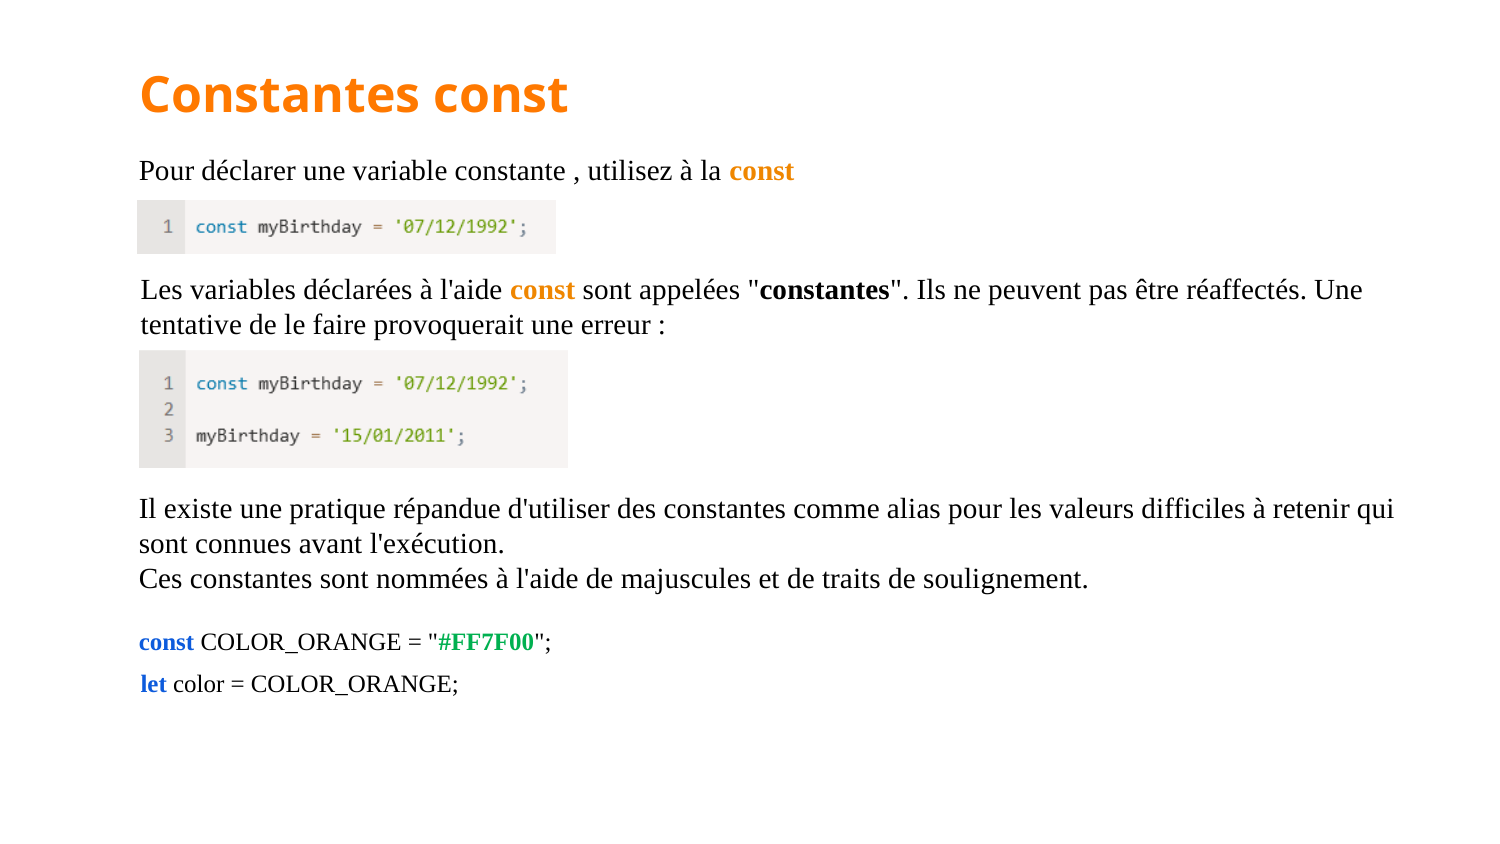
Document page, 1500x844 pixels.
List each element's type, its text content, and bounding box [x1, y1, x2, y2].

text_box Les variables déclarées à l'aide const sont appelées "constantes". Ils ne peuvent pas être réaffectés. Une tentative de le faire provoquerait une erreur : [133, 262, 1441, 348]
text_box Il existe une pratique répandue d'utiliser des constantes comme alias pour les valeurs difficiles à retenir qui sont connues avant l'exécution. Ces constantes sont nommées à l'aide de majuscules et de traits de soulignement. [131, 481, 1456, 602]
text_box const COLOR_ORANGE = "#FF7F00"; [131, 618, 643, 663]
text_box Pour déclarer une variable constante , utilisez à la const [131, 143, 1167, 194]
text_box Constantes const [139, 62, 928, 123]
picture [137, 200, 556, 254]
picture [139, 348, 569, 468]
text_box let color = COLOR_ORANGE; [133, 659, 523, 705]
